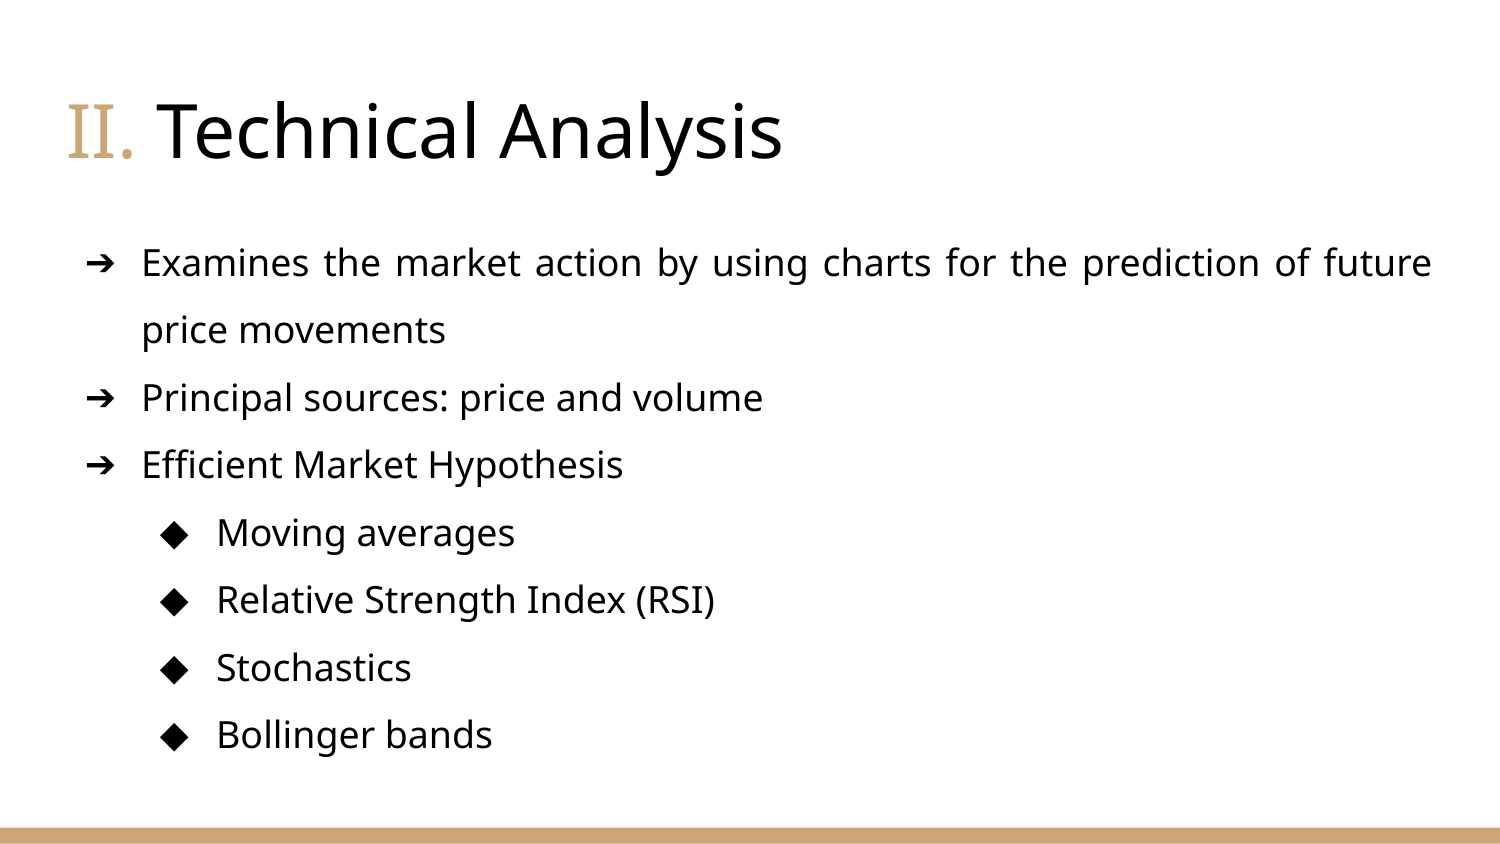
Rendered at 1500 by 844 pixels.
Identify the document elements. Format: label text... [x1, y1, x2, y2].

list Examines the market action by using charts for the prediction of future price movements Principal sources: price and volume Efficient Market Hypothesis Moving averages Relative Strength Index (RSI) Stochastics Bollinger bands [51, 200, 1449, 752]
title II. Technical Analysis [51, 51, 1449, 189]
